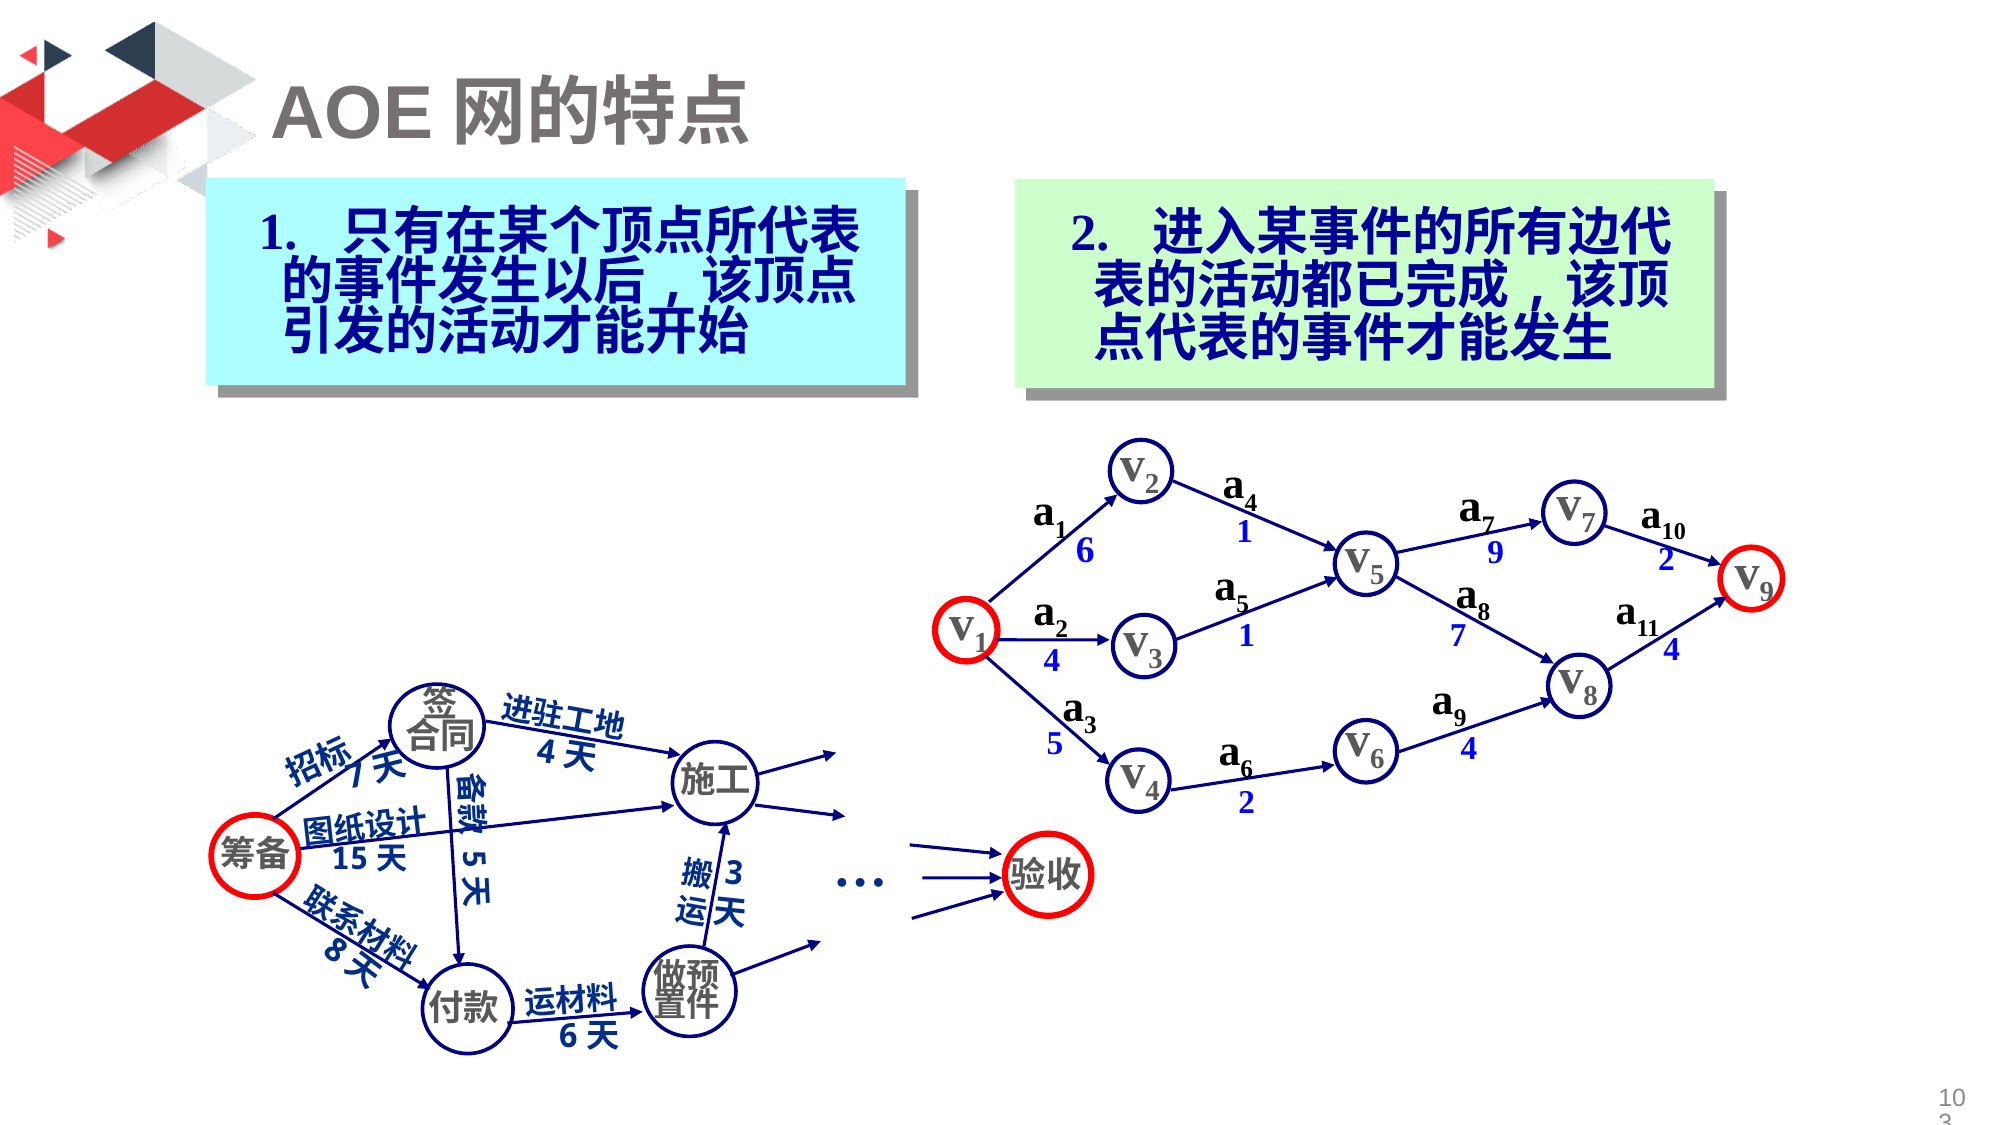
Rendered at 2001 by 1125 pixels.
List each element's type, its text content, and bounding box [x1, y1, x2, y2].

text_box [205, 177, 931, 386]
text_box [932, 424, 1791, 829]
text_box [205, 683, 1136, 1063]
title AOE网的特点 [255, 50, 1943, 178]
slide_number 103 [1923, 1067, 1994, 1125]
picture [0, 21, 256, 255]
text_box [1014, 178, 1781, 389]
